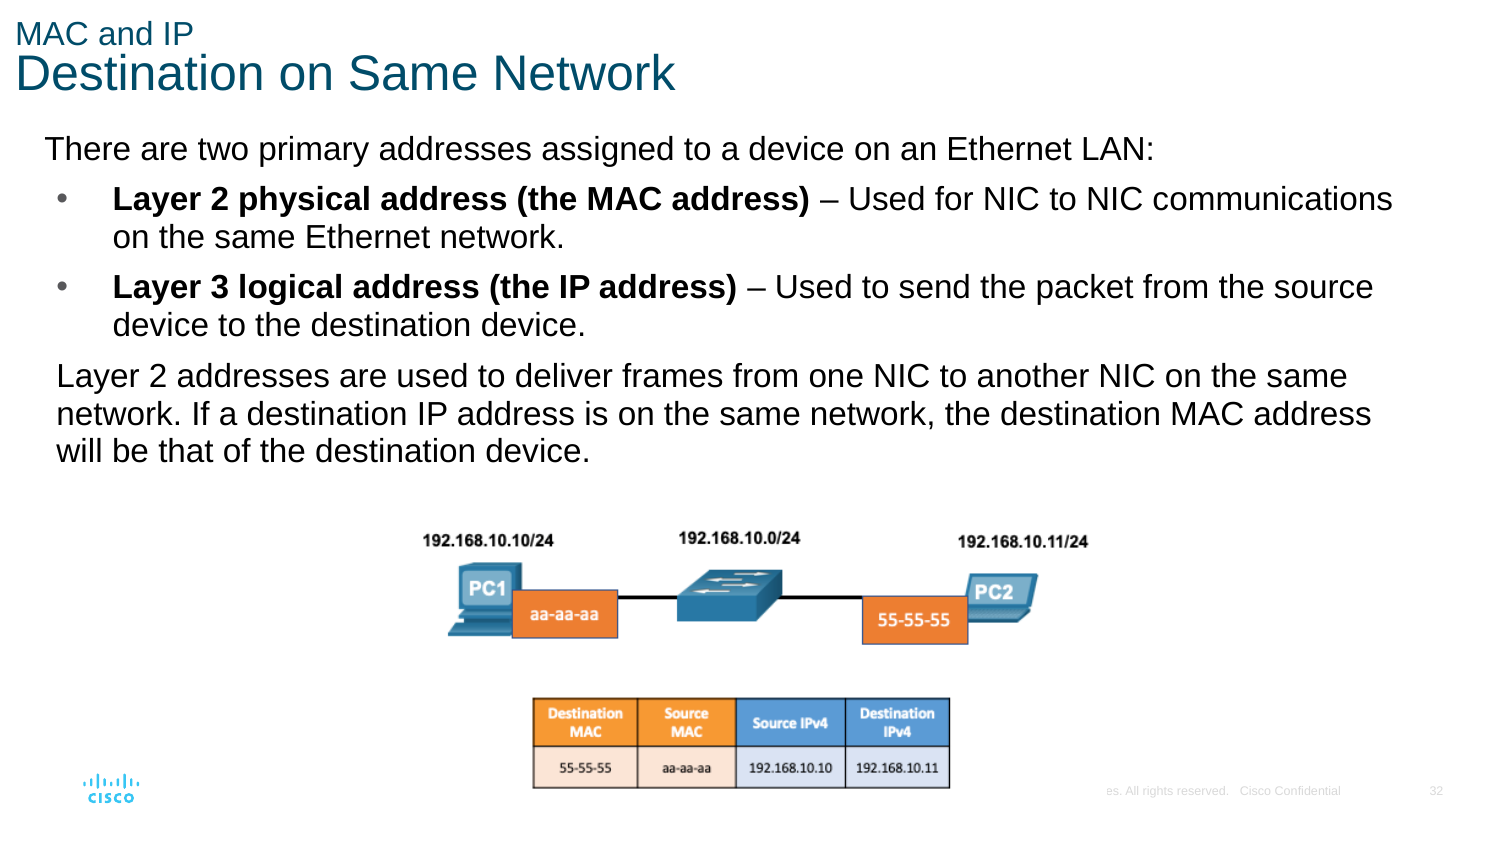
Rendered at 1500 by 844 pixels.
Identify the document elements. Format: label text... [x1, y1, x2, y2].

picture [392, 517, 1108, 802]
title MAC and IP Destination on Same Network [0, 0, 1369, 121]
list There are two primary addresses assigned to a device on an Ethernet LAN: Layer 2 physical address (the MAC address) – Used for NIC to NIC communications on the same Ethernet network. Layer 3 logical address (the IP address) – Used to send the packet from the source device to the destination device. Layer 2 addresses are used to deliver frames from one NIC to another NIC on the same network. If a destination IP address is on the same network, the destination MAC address will be that of the destination device. [29, 120, 1430, 505]
